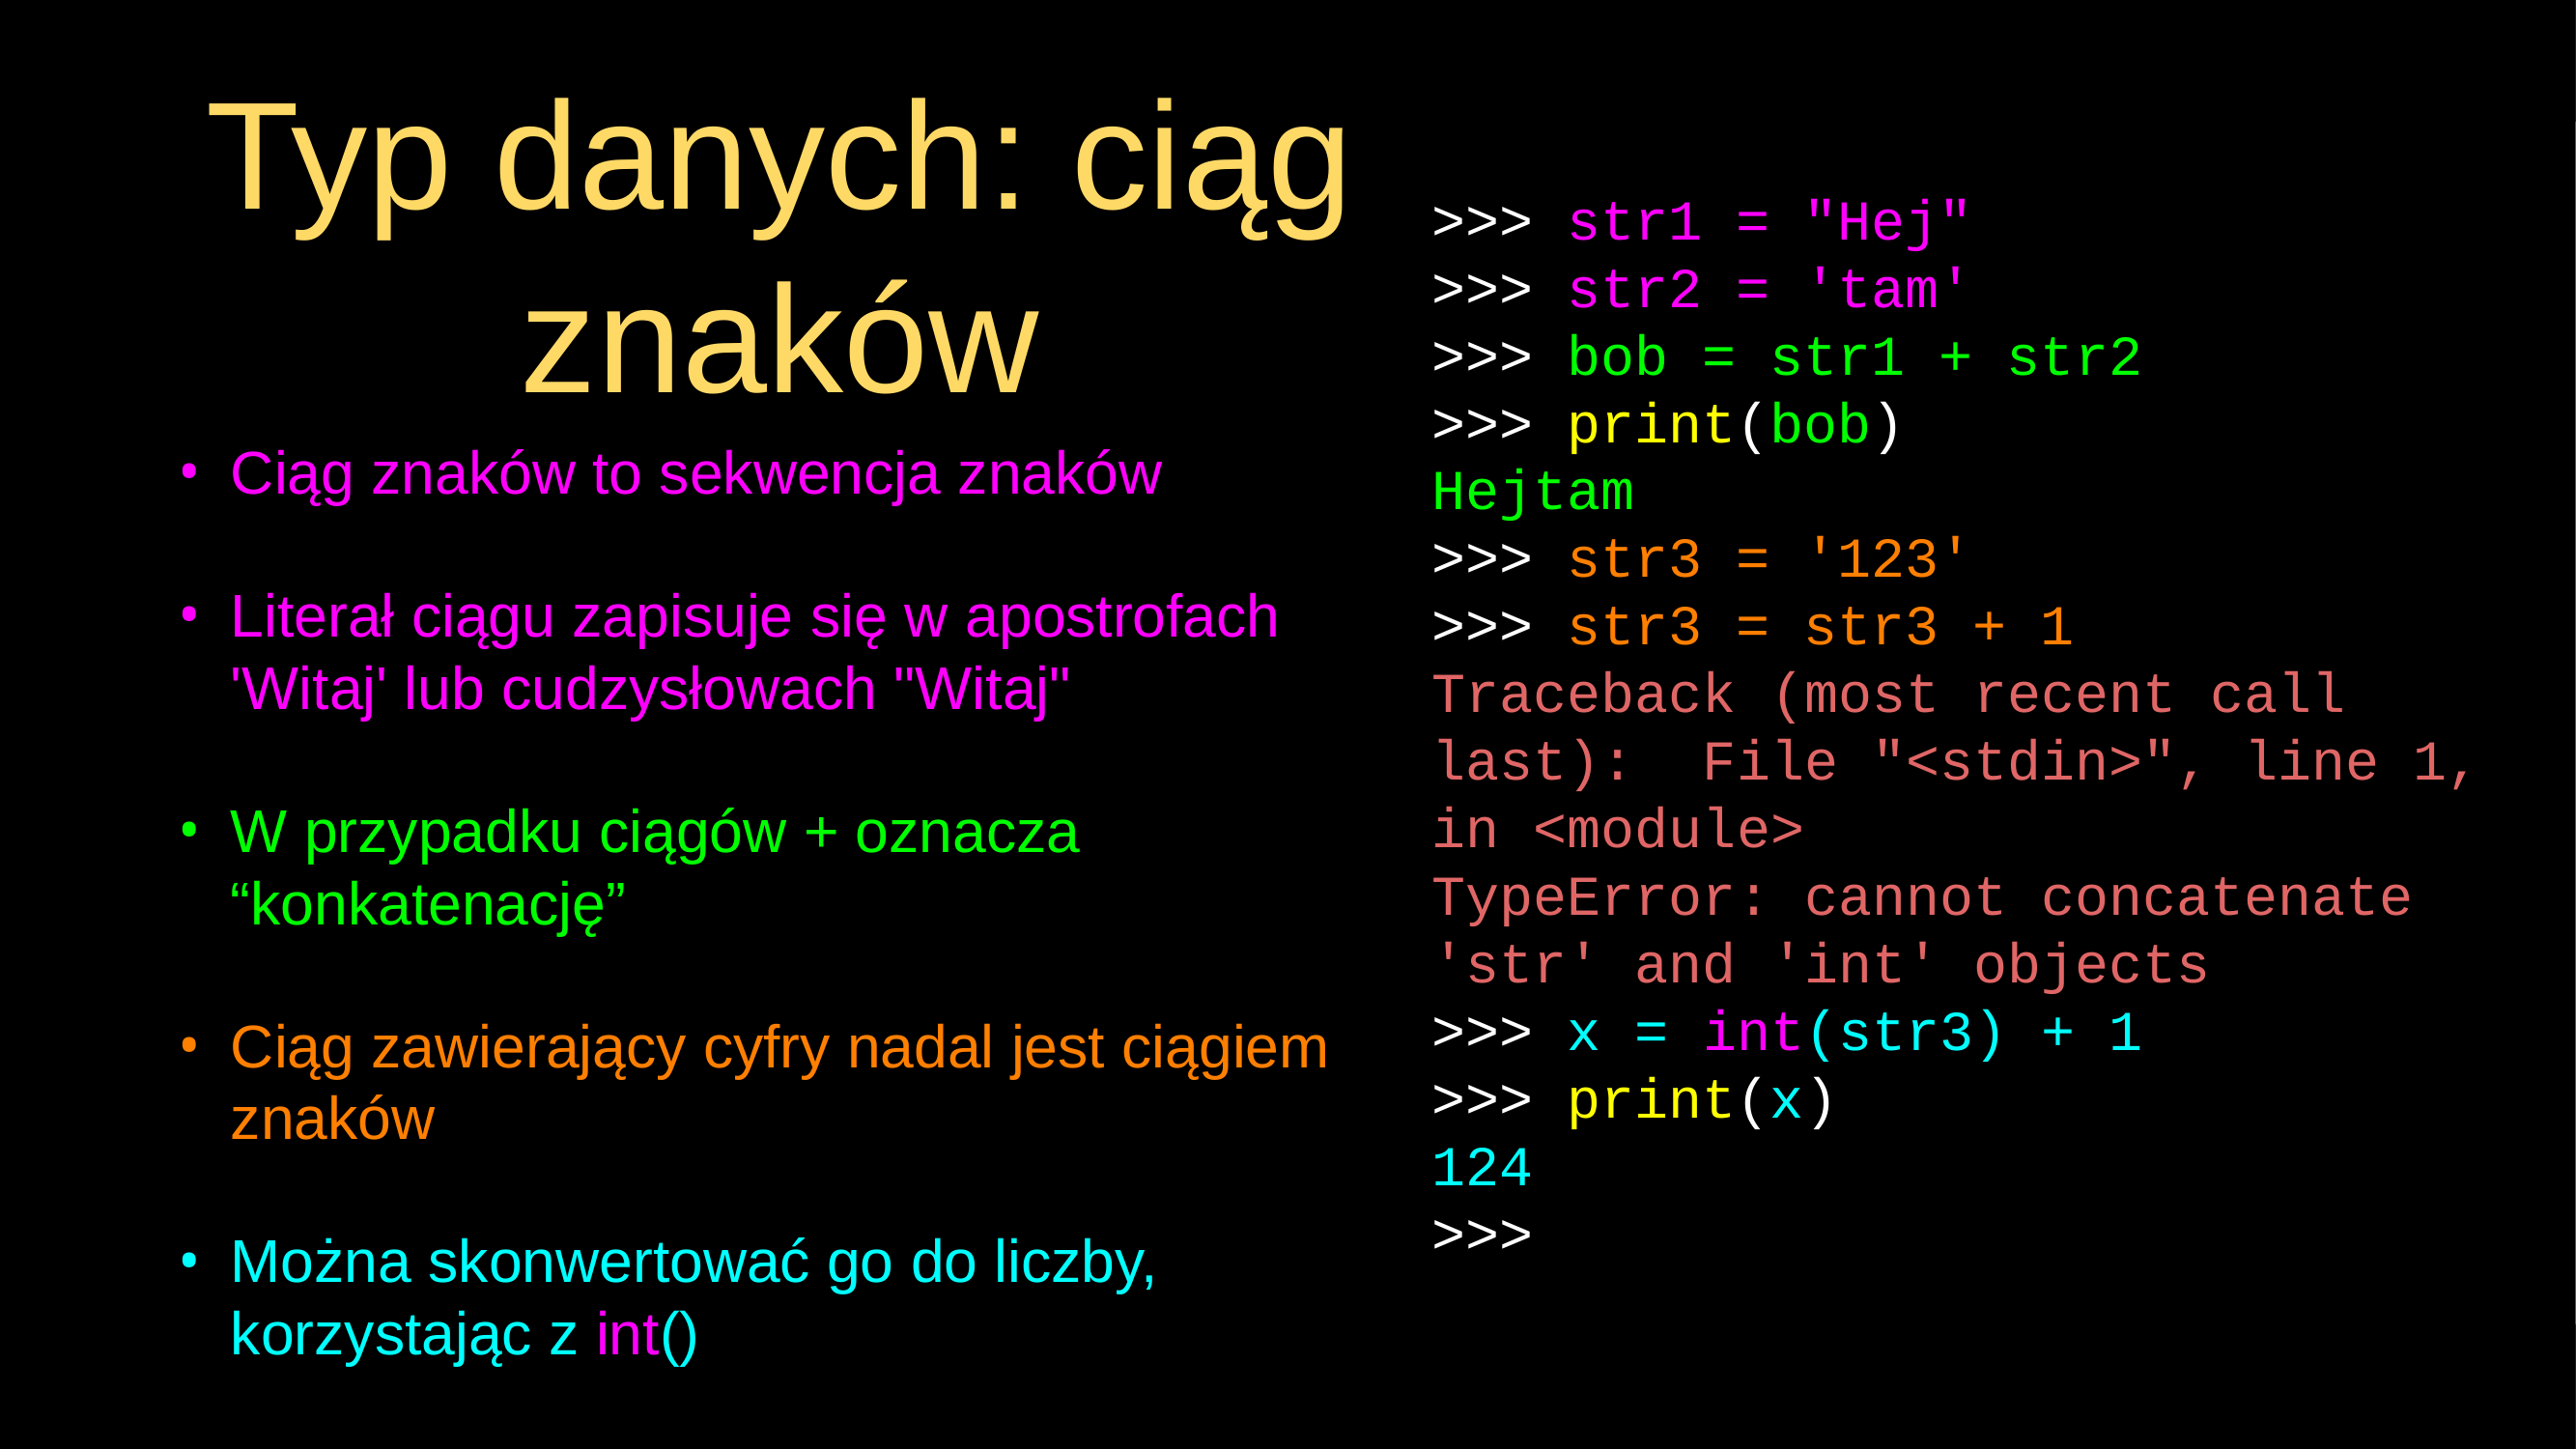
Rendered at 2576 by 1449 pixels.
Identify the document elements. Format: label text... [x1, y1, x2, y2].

text_box >>> str1 = "Hej" >>> str2 = 'tam' >>> bob = str1 + str2 >>> print(bob) Hejtam >>> str3 = '123' >>> str3 = str3 + 1 Traceback (most recent call last): File "<stdin>", line 1, in <module> TypeError: cannot concatenate 'str' and 'int' objects >>> x = int(str3) + 1 >>> print(x) 124 >>> [1431, 131, 2535, 1317]
title Typ danych: ciąg znaków [191, 104, 1368, 376]
list Ciąg znaków to sekwencja znaków Literał ciągu zapisuje się w apostrofach 'Witaj' lub cudzysłowach "Witaj" W przypadku ciągów + oznacza “konkatenację” Ciąg zawierający cyfry nadal jest ciągiem znaków Można skonwertować go do liczby, korzystając z int() [105, 448, 1339, 1352]
